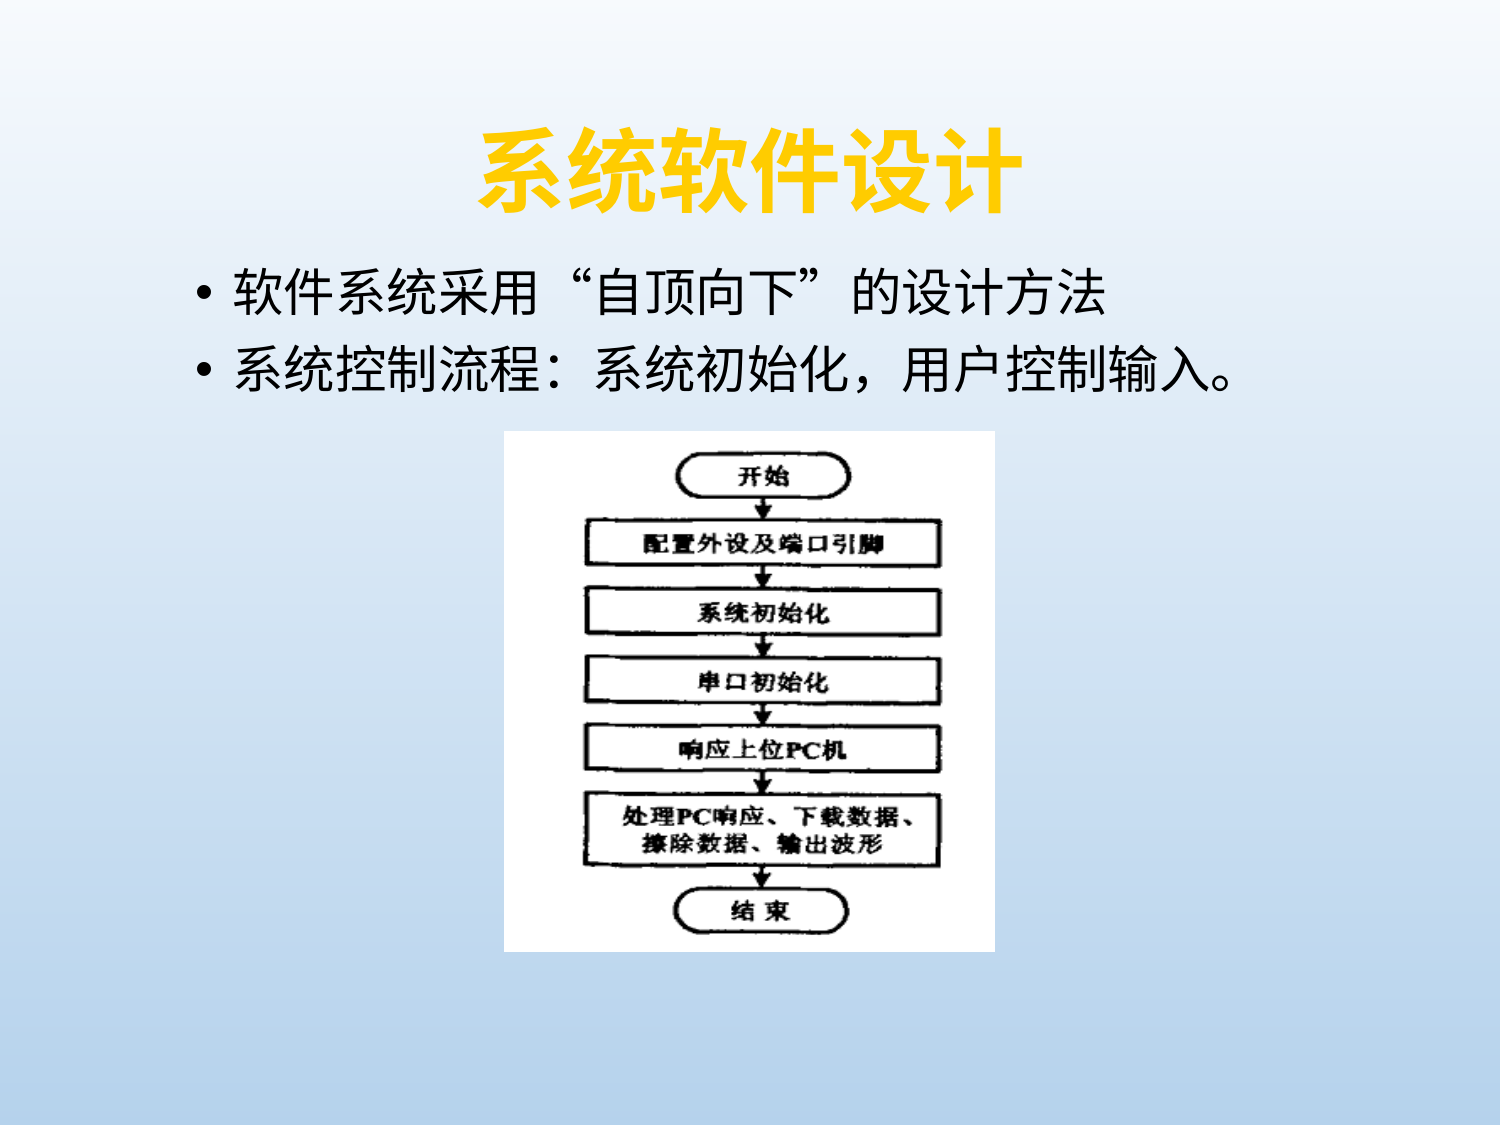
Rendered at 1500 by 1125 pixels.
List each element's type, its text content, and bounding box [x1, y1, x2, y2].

picture [504, 431, 995, 952]
list 软件系统采用“自顶向下”的设计方法 系统控制流程：系统初始化，用户控制输入。 [180, 259, 1474, 796]
title 系统软件设计 [103, 105, 1397, 248]
